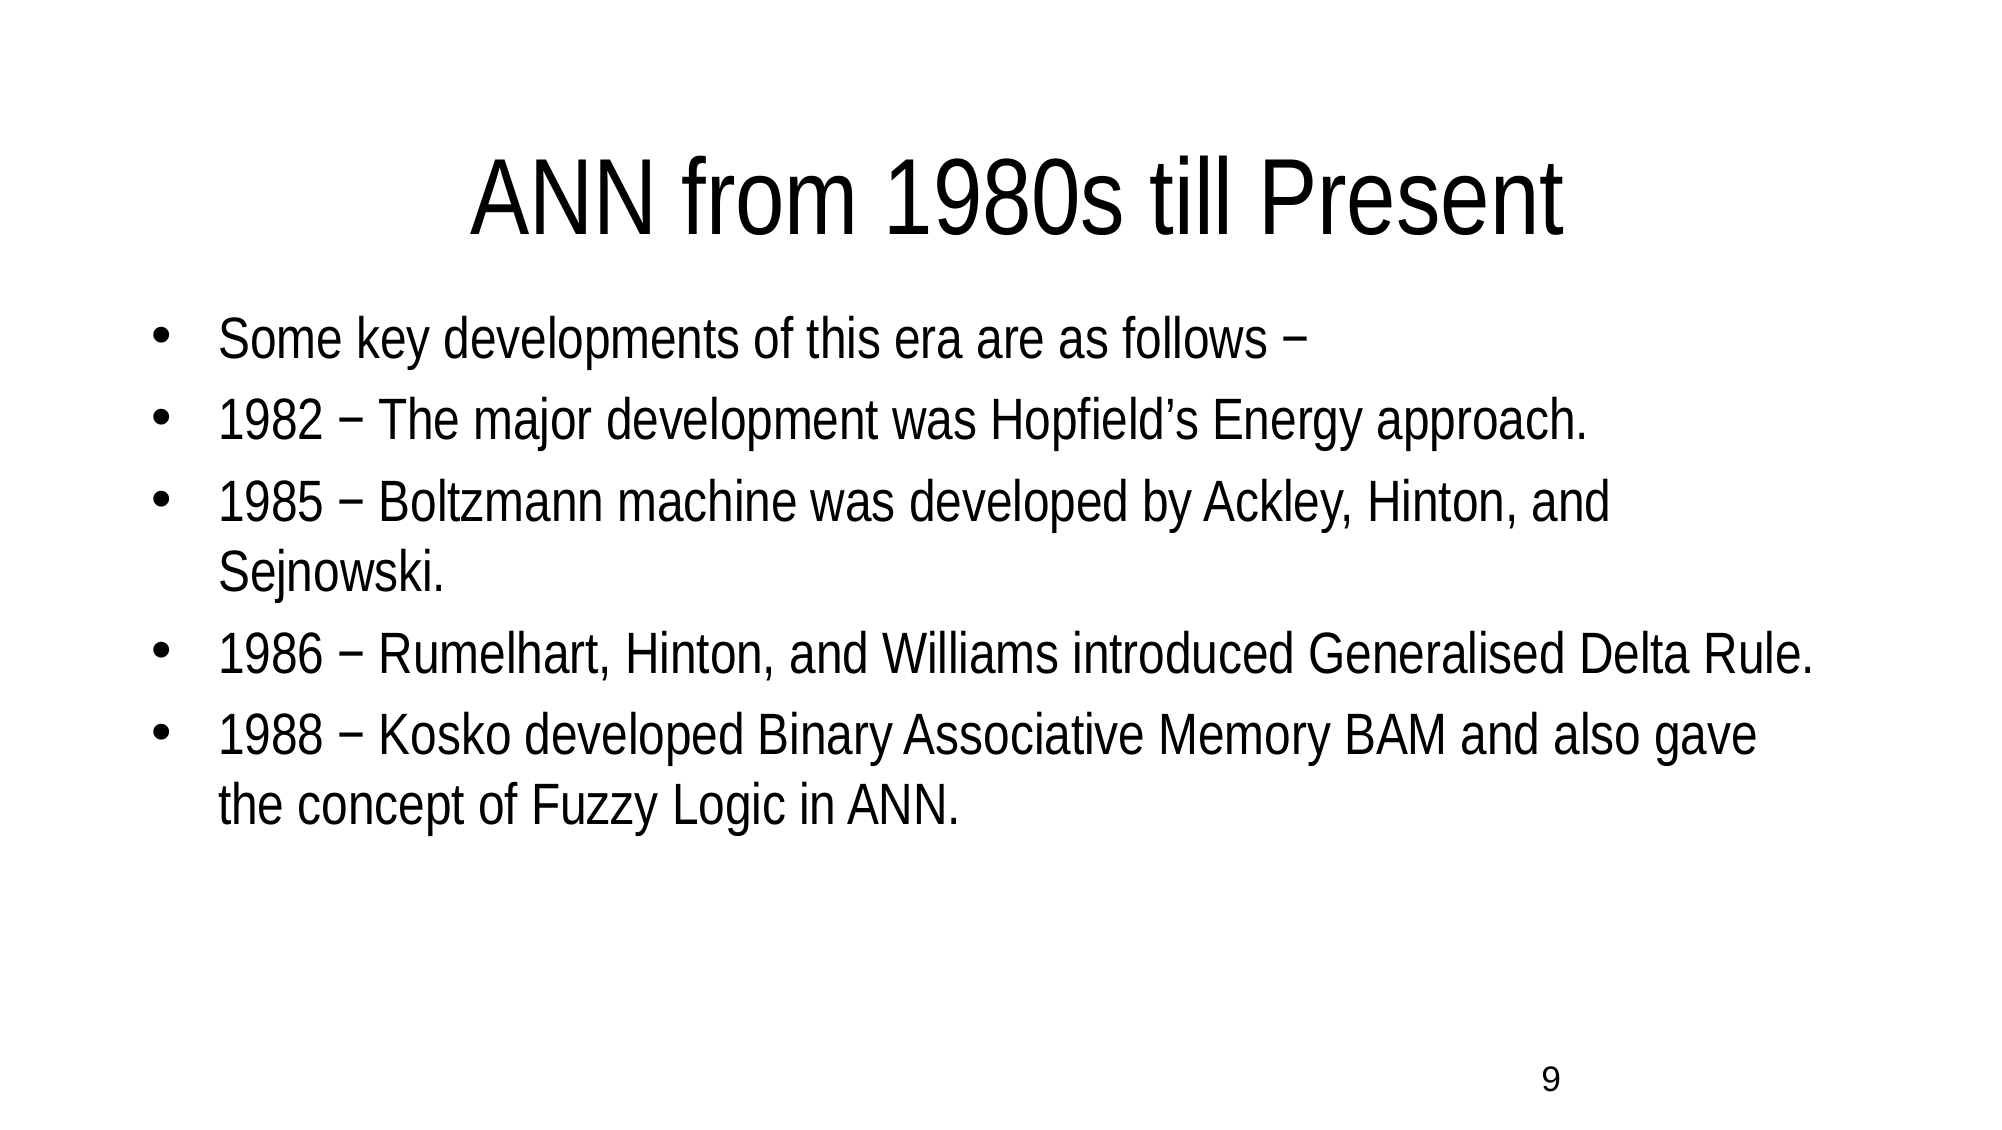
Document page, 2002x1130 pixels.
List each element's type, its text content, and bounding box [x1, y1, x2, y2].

slide_number 9 [1434, 1046, 1901, 1107]
title ANN from 1980s till Present [133, 97, 1902, 286]
list Some key developments of this era are as follows − 1982 − The major development was Hopfield’s Energy approach. 1985 − Boltzmann machine was developed by Ackley, Hinton, and Sejnowski. 1986 − Rumelhart, Hinton, and Williams introduced Generalised Delta Rule. 1988 − Kosko developed Binary Associative Memory BAM and also gave the concept of Fuzzy Logic in ANN. [133, 290, 1835, 969]
